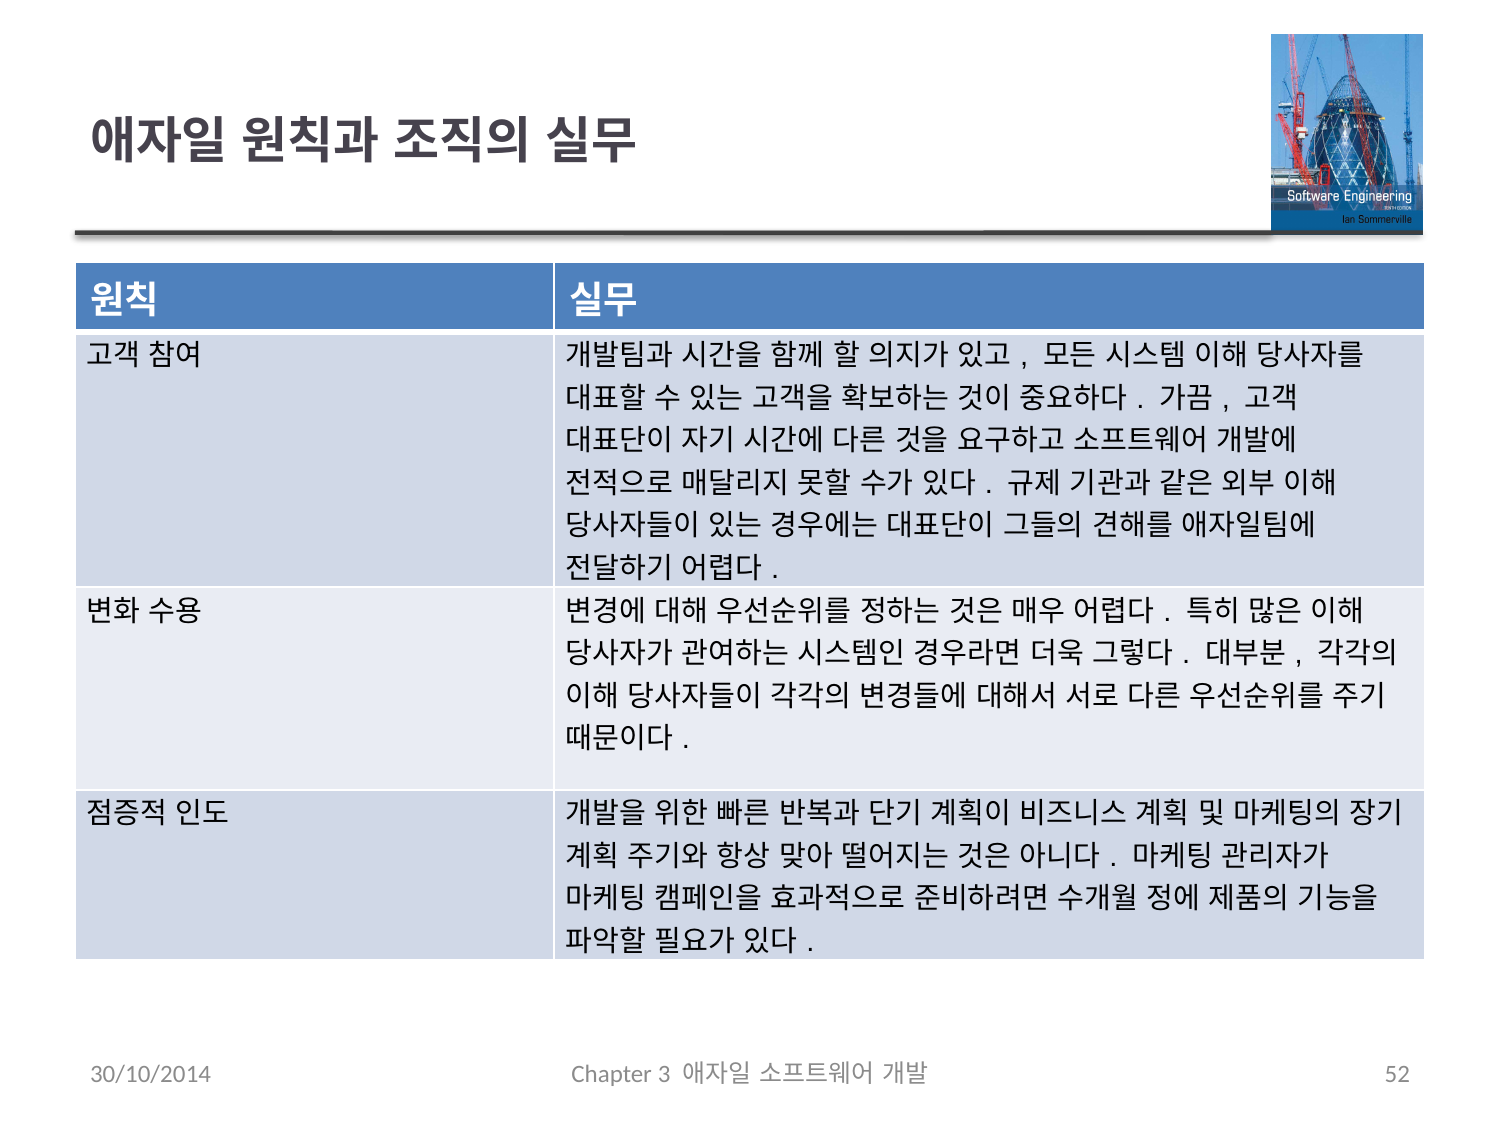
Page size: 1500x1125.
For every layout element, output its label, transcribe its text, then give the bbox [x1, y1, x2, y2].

table_cell 변경에 대해 우선순위를 정하는 것은 매우 어렵다. 특히 많은 이해 당사자가 관여하는 시스템인 경우라면 더욱 그렇다. 대부분, 각각의 이해 당사자들이 각각의 변경들에 대해서 서로 다른 우선순위를 주기 때문이다. [555, 588, 1424, 789]
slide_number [75, 1042, 425, 1103]
table_header 실무 [555, 263, 1424, 329]
table_cell 변화 수용 [76, 588, 553, 789]
slide_number 52 [1074, 1042, 1425, 1103]
picture [1271, 34, 1423, 230]
footer Chapter 3 애자일 소프트웨어 개발 [512, 1042, 988, 1103]
table_header 원칙 [76, 263, 553, 329]
table_cell 개발을 위한 빠른 반복과 단기 계획이 비즈니스 계획 및 마케팅의 장기 계획 주기와 항상 맞아 떨어지는 것은 아니다. 마케팅 관리자가 마케팅 캠페인을 효과적으로 준비하려면 수개월 정에 제품의 기능을 파악할 필요가 있다. [555, 791, 1424, 959]
table_cell 개발팀과 시간을 함께 할 의지가 있고, 모든 시스템 이해 당사자를 대표할 수 있는 고객을 확보하는 것이 중요하다. 가끔, 고객 대표단이 자기 시간에 다른 것을 요구하고 소프트웨어 개발에 전적으로 매달리지 못할 수가 있다. 규제 기관과 같은 외부 이해 당사자들이 있는 경우에는 대표단이 그들의 견해를 애자일팀에 전달하기 어렵다. [555, 335, 1424, 586]
table_cell 점증적 인도 [76, 791, 553, 959]
title 애자일 원칙과 조직의 실무 [74, 44, 1272, 233]
table_cell 고객 참여 [76, 335, 553, 586]
